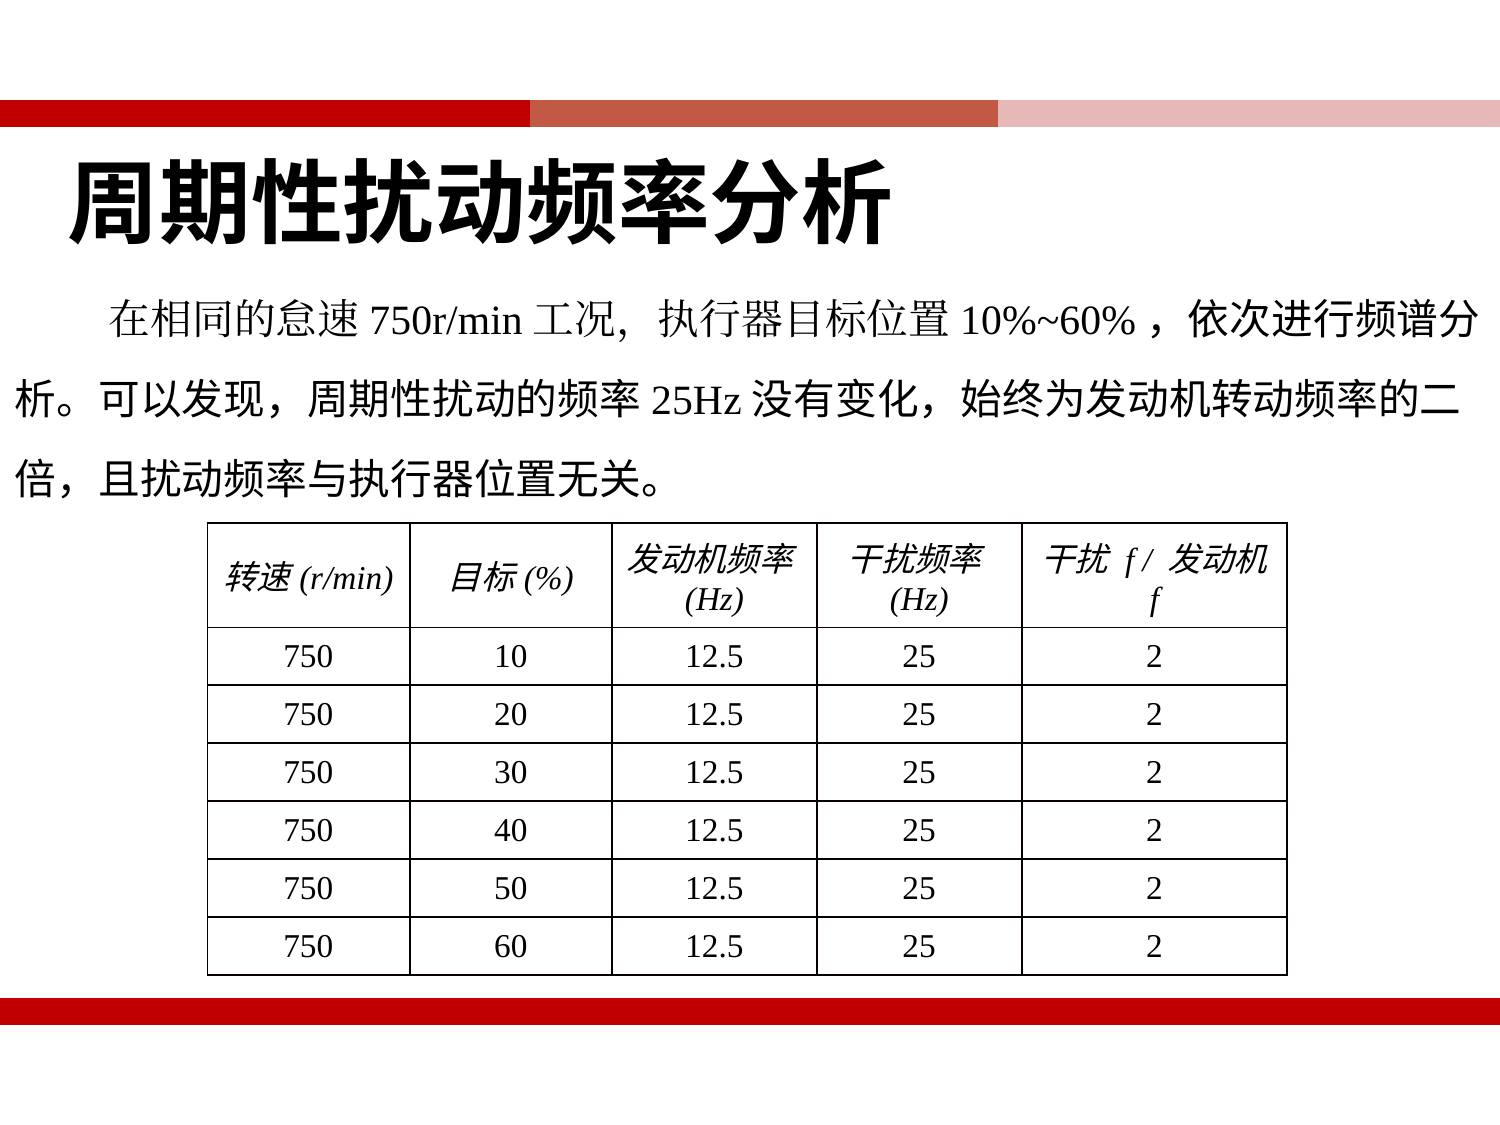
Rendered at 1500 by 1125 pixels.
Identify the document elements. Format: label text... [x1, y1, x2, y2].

table_cell 10 [411, 628, 611, 684]
table_cell 25 [818, 802, 1021, 858]
table_header 发动机频率(Hz) [613, 524, 816, 627]
table_cell 2 [1023, 686, 1286, 742]
table_cell 2 [1023, 628, 1286, 684]
text_box 在相同的怠速750r/min工况，执行器目标位置10%~60%，依次进行频谱分析。可以发现，周期性扰动的频率25Hz没有变化，始终为发动机转动频率的二倍，且扰动频率与执行器位置无关。 [0, 255, 1500, 511]
table_cell 25 [818, 628, 1021, 684]
table_header 干扰频率(Hz) [818, 524, 1021, 627]
table_cell 25 [818, 918, 1021, 974]
table_cell 20 [411, 686, 611, 742]
table_cell 50 [411, 860, 611, 916]
table_cell 2 [1023, 802, 1286, 858]
table_cell 25 [818, 744, 1021, 800]
table_cell 25 [818, 686, 1021, 742]
table_cell 12.5 [613, 860, 816, 916]
table_cell 750 [208, 860, 409, 916]
table_cell 12.5 [613, 628, 816, 684]
table_cell 60 [411, 918, 611, 974]
table_cell 12.5 [613, 744, 816, 800]
table_cell 750 [208, 628, 409, 684]
table_header 转速(r/min) [208, 524, 409, 627]
table_cell 750 [208, 744, 409, 800]
table_cell 750 [208, 802, 409, 858]
table_cell 750 [208, 686, 409, 742]
table_cell 12.5 [613, 918, 816, 974]
table_cell 2 [1023, 918, 1286, 974]
table_cell 40 [411, 802, 611, 858]
table_cell 12.5 [613, 686, 816, 742]
table_header 目标(%) [411, 524, 611, 627]
table_cell 2 [1023, 744, 1286, 800]
table_cell 2 [1023, 860, 1286, 916]
table_cell 12.5 [613, 802, 816, 858]
text_box 周期性扰动频率分析 [53, 137, 942, 255]
table_cell 750 [208, 918, 409, 974]
table_cell 30 [411, 744, 611, 800]
table_header 干扰 f / 发动机 f [1023, 524, 1286, 627]
table_cell 25 [818, 860, 1021, 916]
